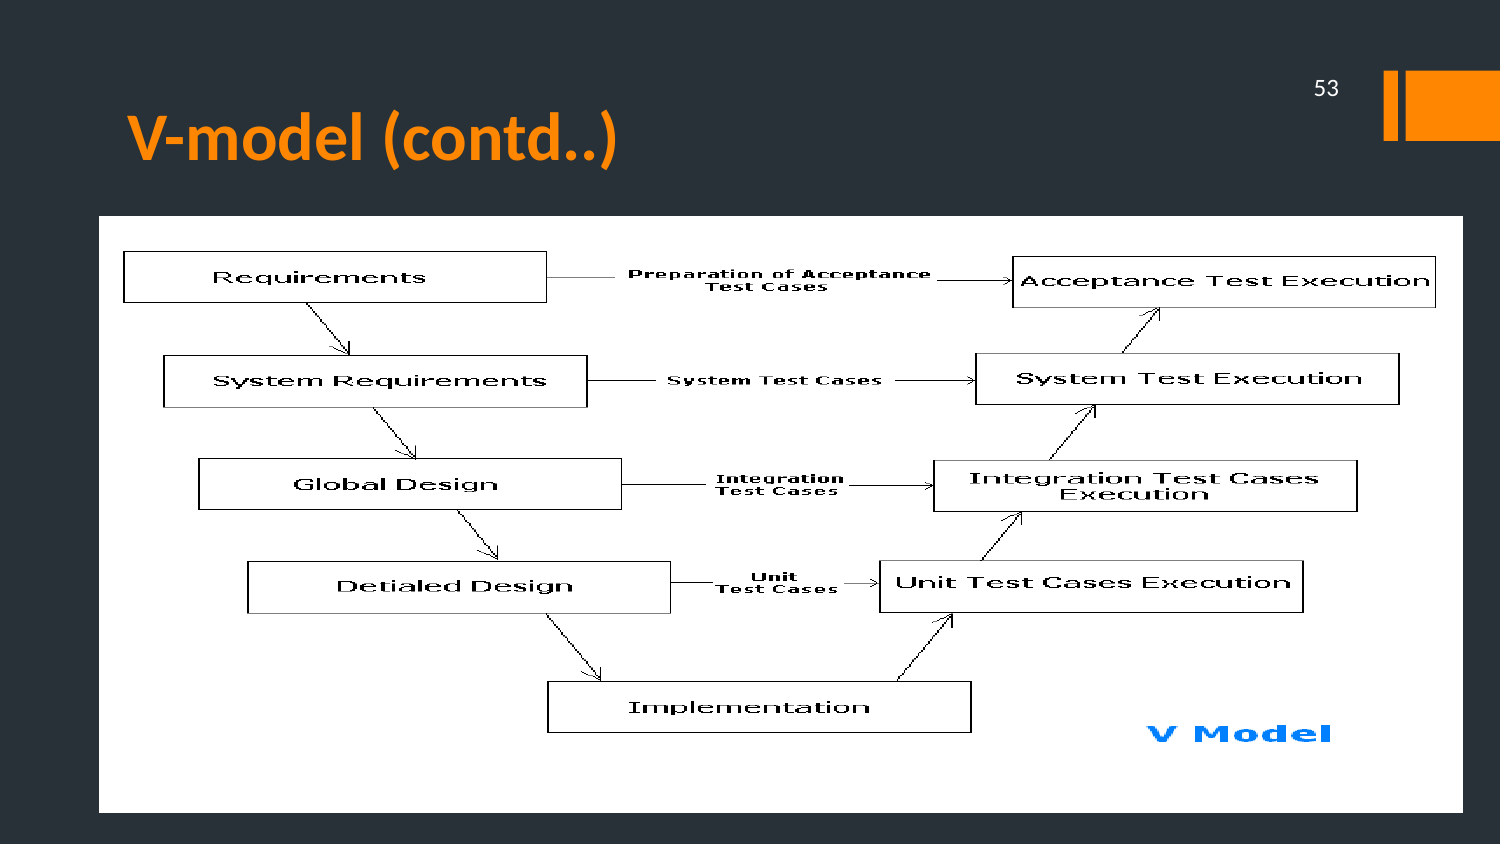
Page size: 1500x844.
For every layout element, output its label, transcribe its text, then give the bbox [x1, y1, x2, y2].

title V-model (contd..) [112, 84, 1288, 182]
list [99, 215, 1463, 814]
slide_number 53 [1199, 67, 1355, 105]
